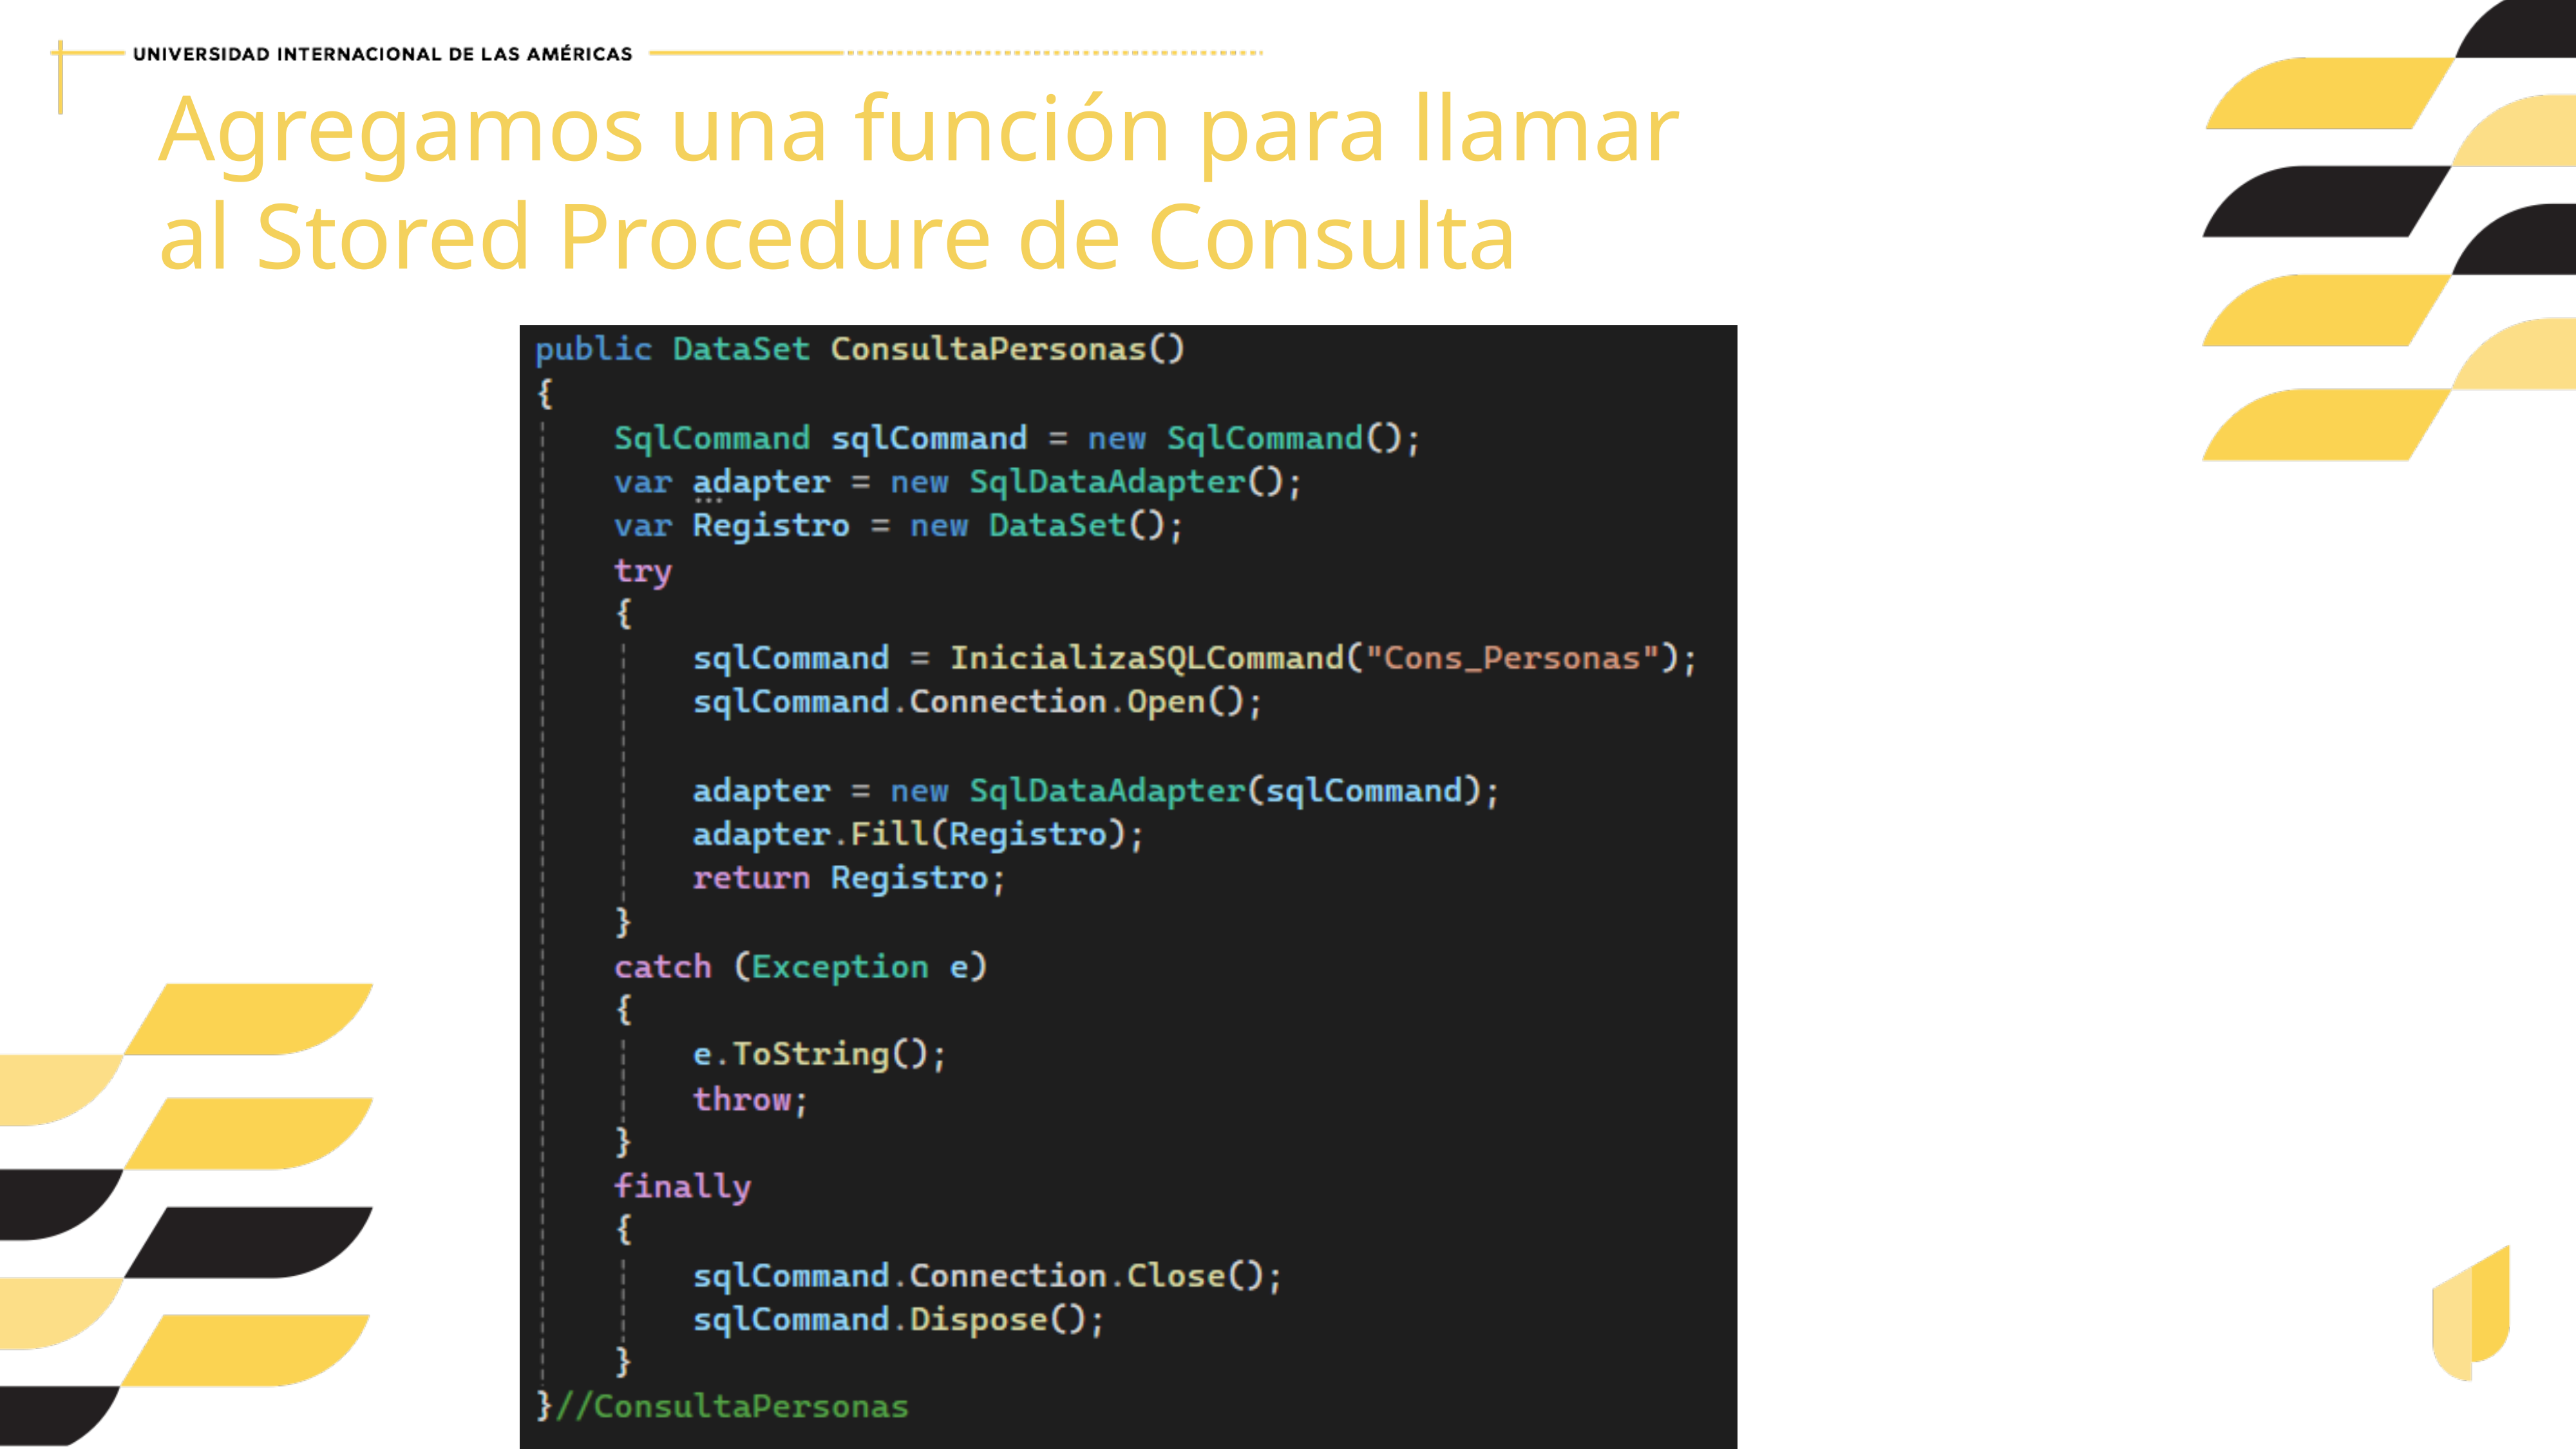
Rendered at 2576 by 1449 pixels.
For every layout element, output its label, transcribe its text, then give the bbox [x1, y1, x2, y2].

picture [0, 0, 2576, 1449]
list Agregamos una función para llamar al Stored Procedure de Consulta [152, 62, 2105, 296]
